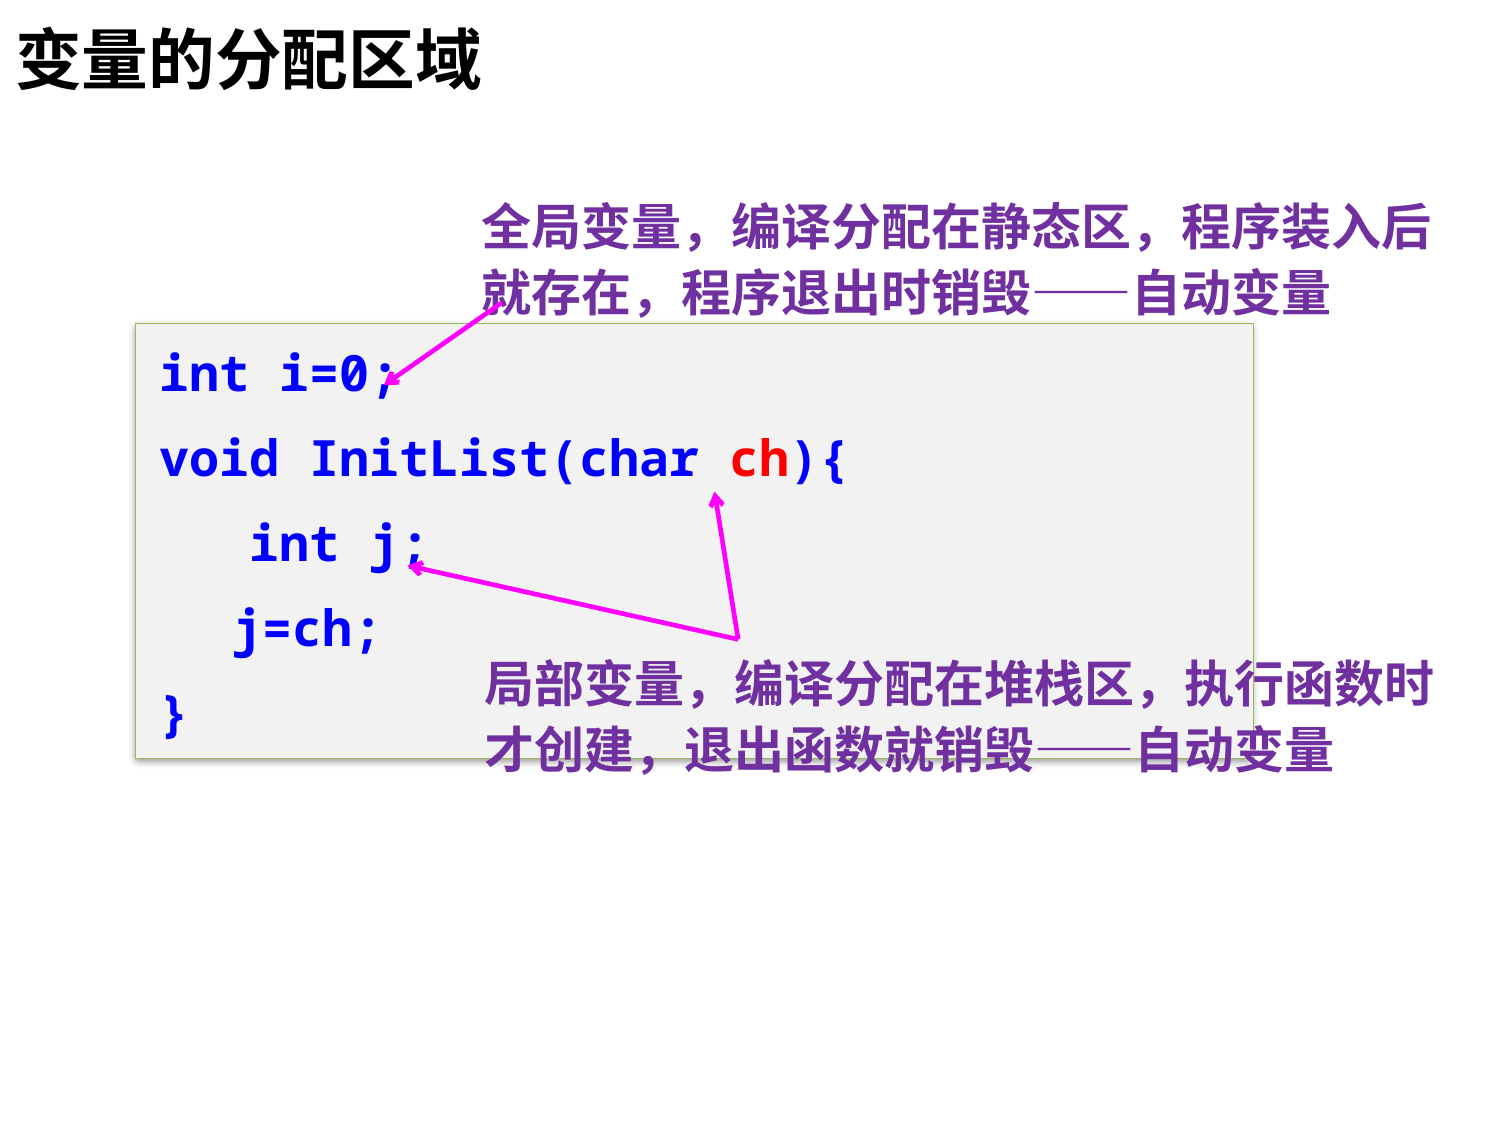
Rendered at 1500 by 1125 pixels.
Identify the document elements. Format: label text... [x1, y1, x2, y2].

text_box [714, 491, 739, 564]
text_box 全局变量，编译分配在静态区，程序装入后就存在，程序退出时销毁——自动变量 [466, 182, 1477, 395]
text_box 变量的分配区域 [0, 0, 1350, 117]
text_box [407, 565, 739, 640]
text_box int i=0; void InitList(char ch){ int j; j=ch; } [135, 323, 1254, 759]
text_box 局部变量，编译分配在堆栈区，执行函数时才创建，退出函数就销毁——自动变量 [469, 639, 1480, 787]
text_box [383, 302, 503, 386]
